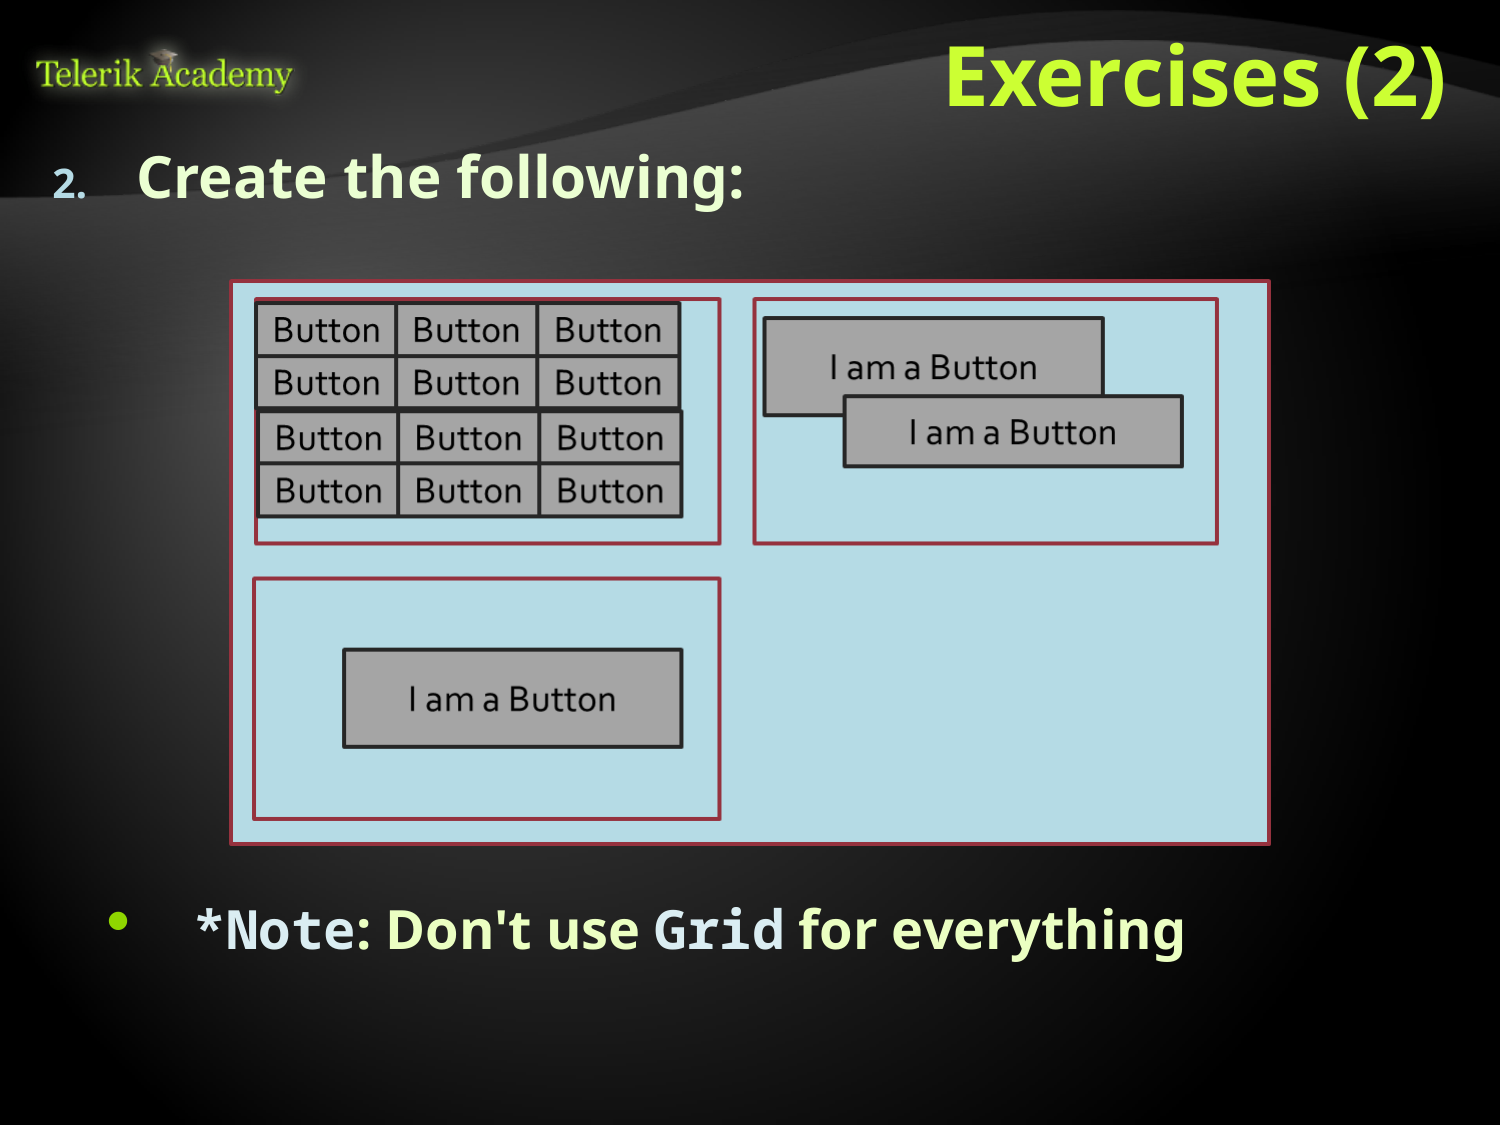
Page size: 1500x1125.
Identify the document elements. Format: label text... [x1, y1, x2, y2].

picture [0, 0, 1500, 1125]
title Exercises (2) [300, 12, 1463, 150]
text_box Create the following: *Note: Don't use Grid for everything [37, 133, 1463, 975]
